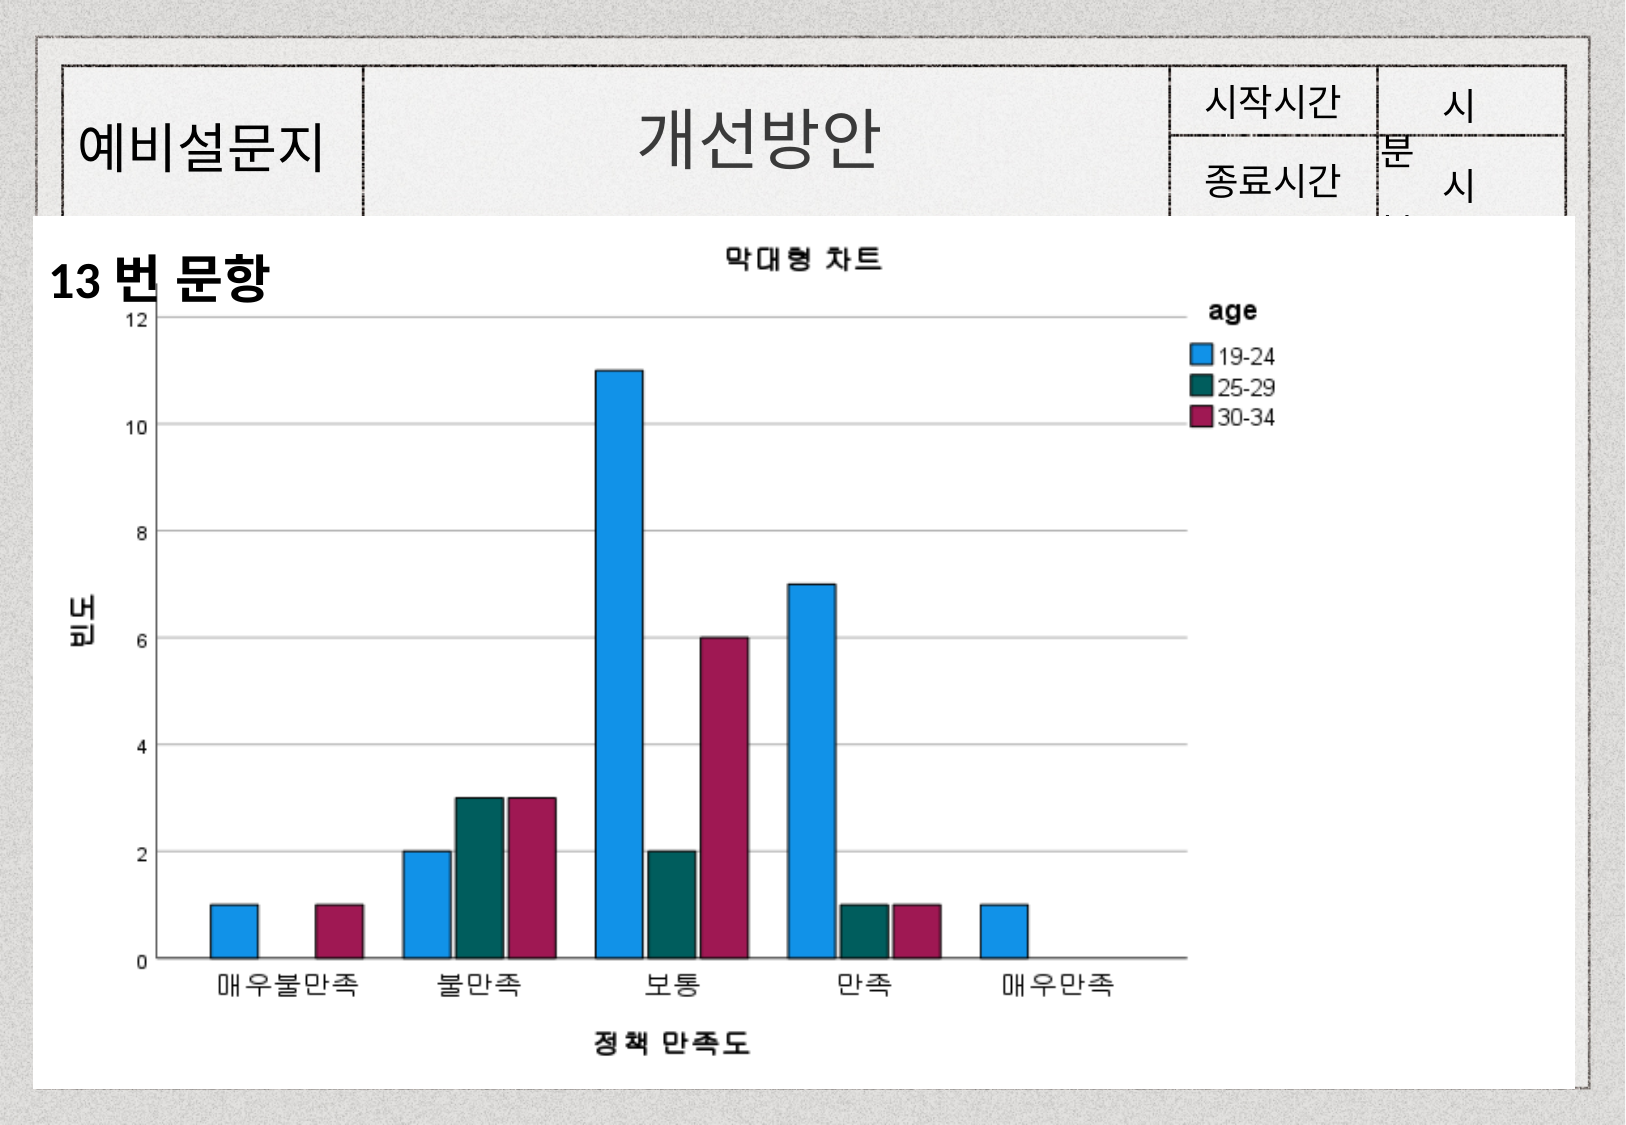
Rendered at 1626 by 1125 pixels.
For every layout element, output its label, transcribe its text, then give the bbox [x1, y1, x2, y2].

text_box 개선방안 [401, 90, 1148, 185]
text_box 예비설문지 [62, 107, 379, 216]
picture [0, 0, 1626, 1125]
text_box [1189, 71, 1599, 217]
